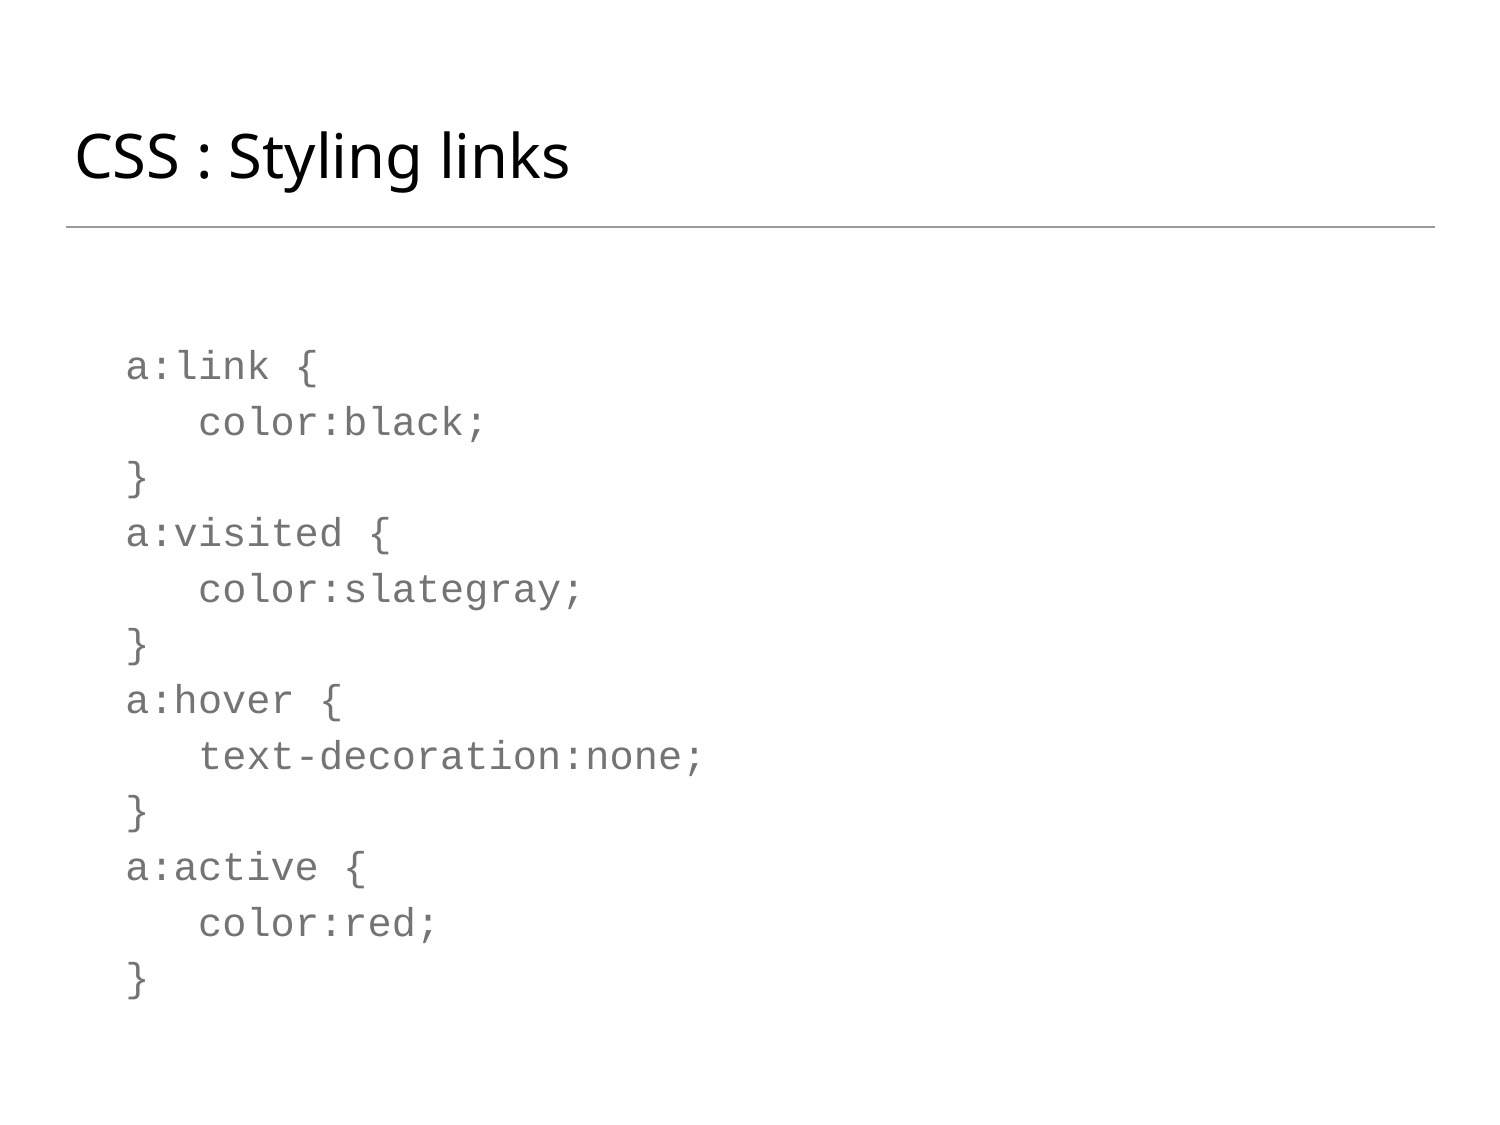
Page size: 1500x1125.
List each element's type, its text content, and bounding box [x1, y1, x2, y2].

title CSS : Styling links [65, 37, 1435, 200]
list a:link { color:black; } a:visited { color:slategray; } a:hover { text-decoration:none; } a:active { color:red; } [99, 274, 1413, 1013]
